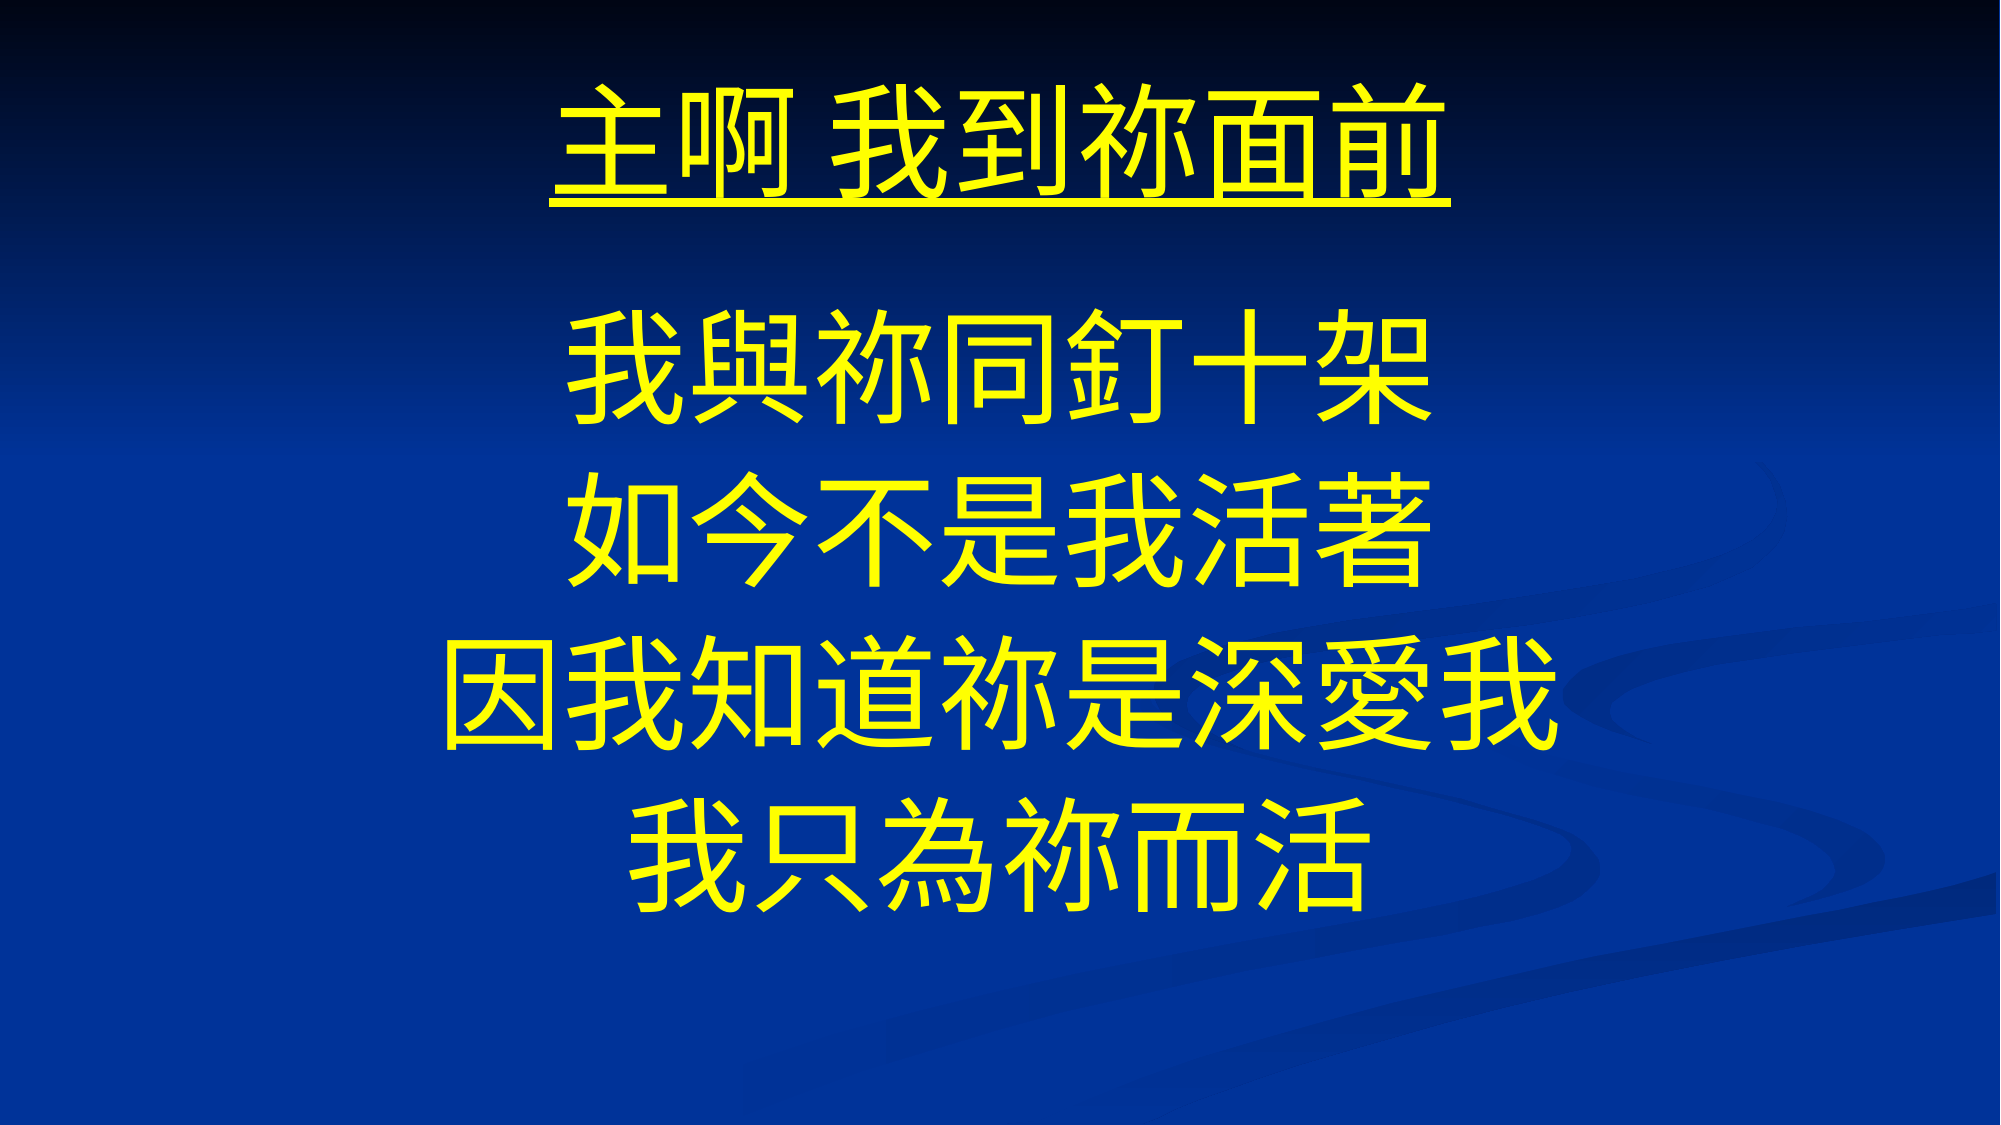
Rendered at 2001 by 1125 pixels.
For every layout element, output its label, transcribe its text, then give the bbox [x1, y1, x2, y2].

list 我與祢同釘十架 如今不是我活著 因我知道祢是深愛我 我只為祢而活 [54, 282, 1945, 1025]
title 主啊 我到祢面前 [99, 45, 1900, 233]
